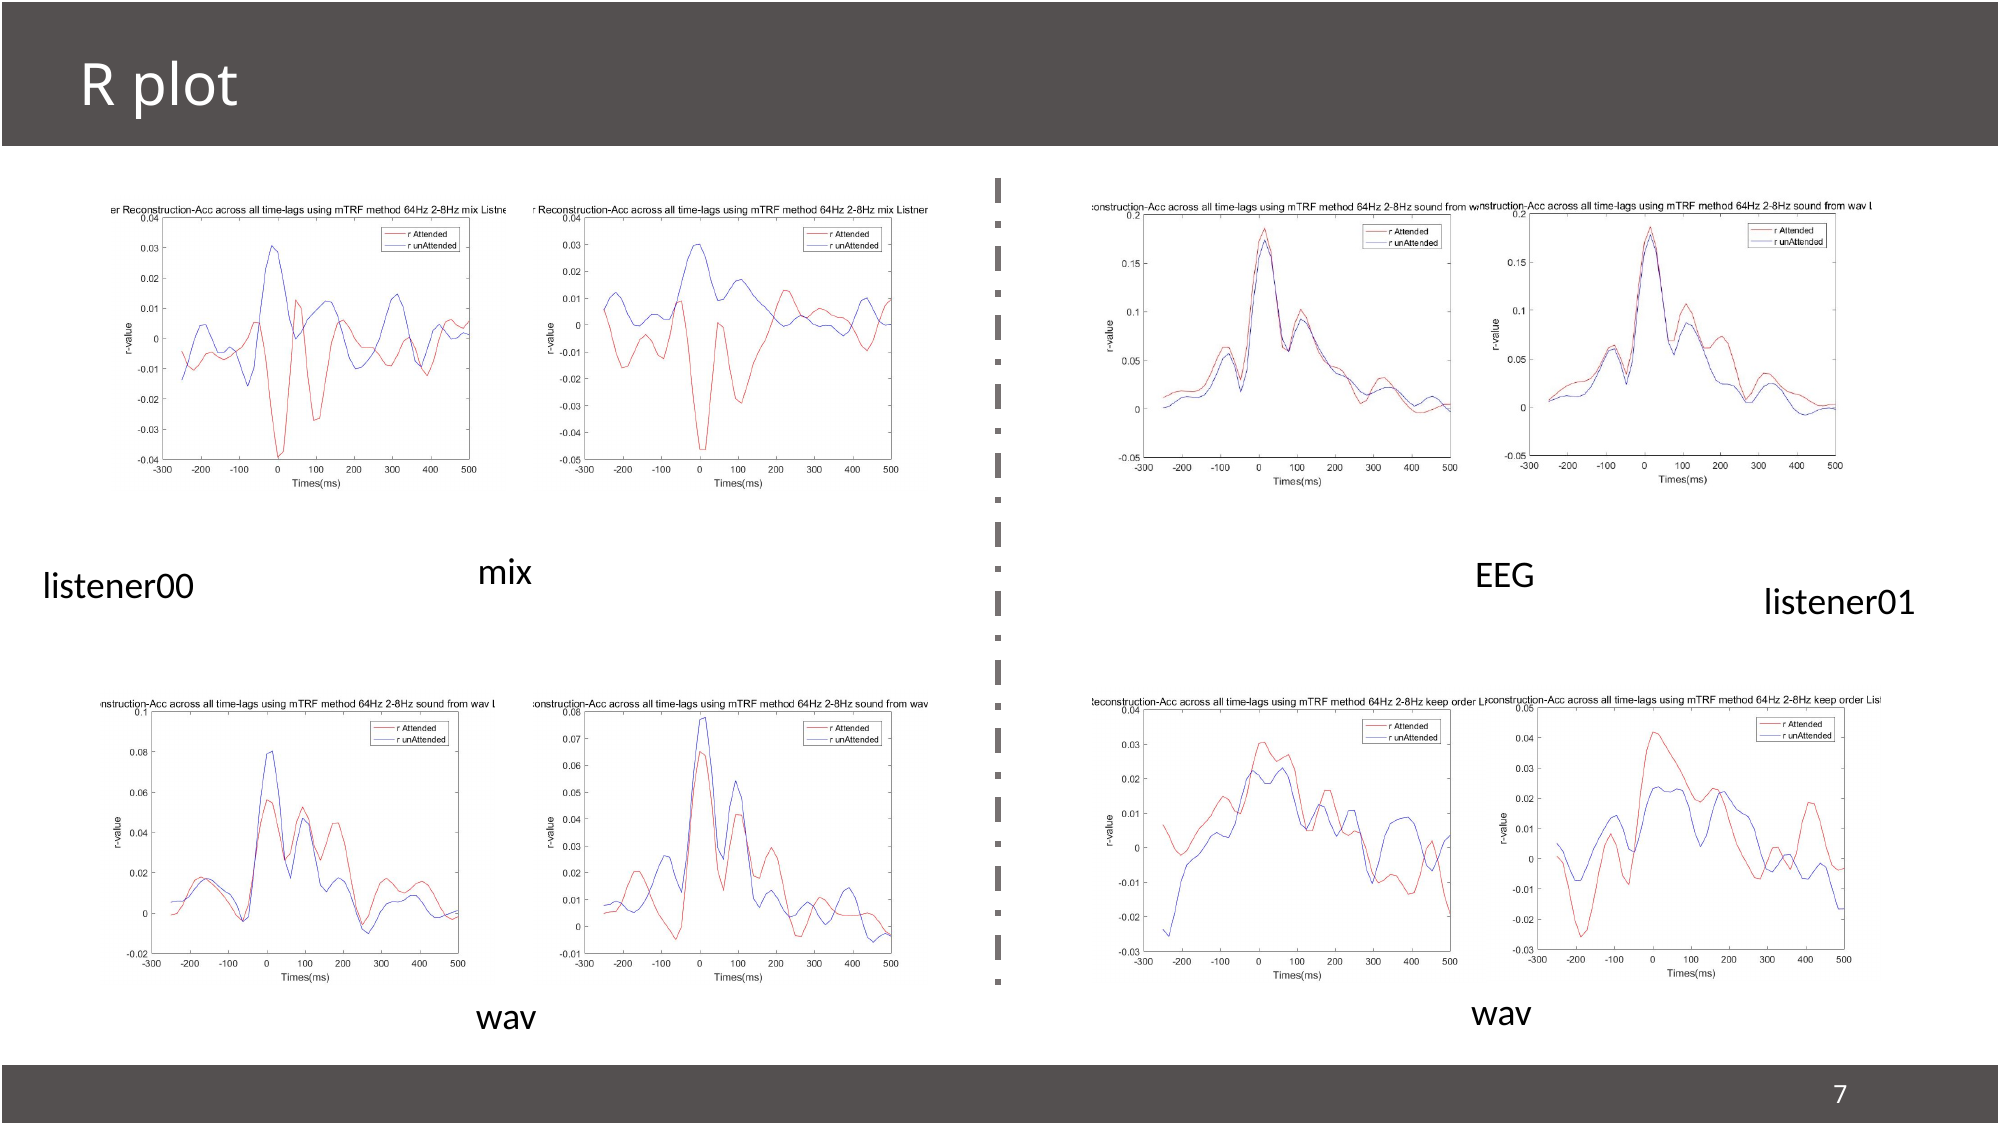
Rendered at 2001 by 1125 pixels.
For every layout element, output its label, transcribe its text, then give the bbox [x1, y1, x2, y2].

text_box wav [1456, 981, 1547, 1041]
slide_number 7 [1412, 1065, 1863, 1125]
picture [1092, 685, 1881, 983]
text_box listener01 [1749, 569, 1931, 630]
picture [111, 195, 506, 491]
text_box listener00 [27, 553, 210, 614]
text_box EEG [1460, 542, 1550, 603]
title R plot [64, 0, 1790, 196]
picture [1092, 191, 1873, 489]
picture [100, 689, 495, 985]
text_box wav [460, 984, 552, 1045]
picture [533, 195, 928, 491]
text_box mix [462, 539, 548, 599]
picture [533, 689, 928, 985]
